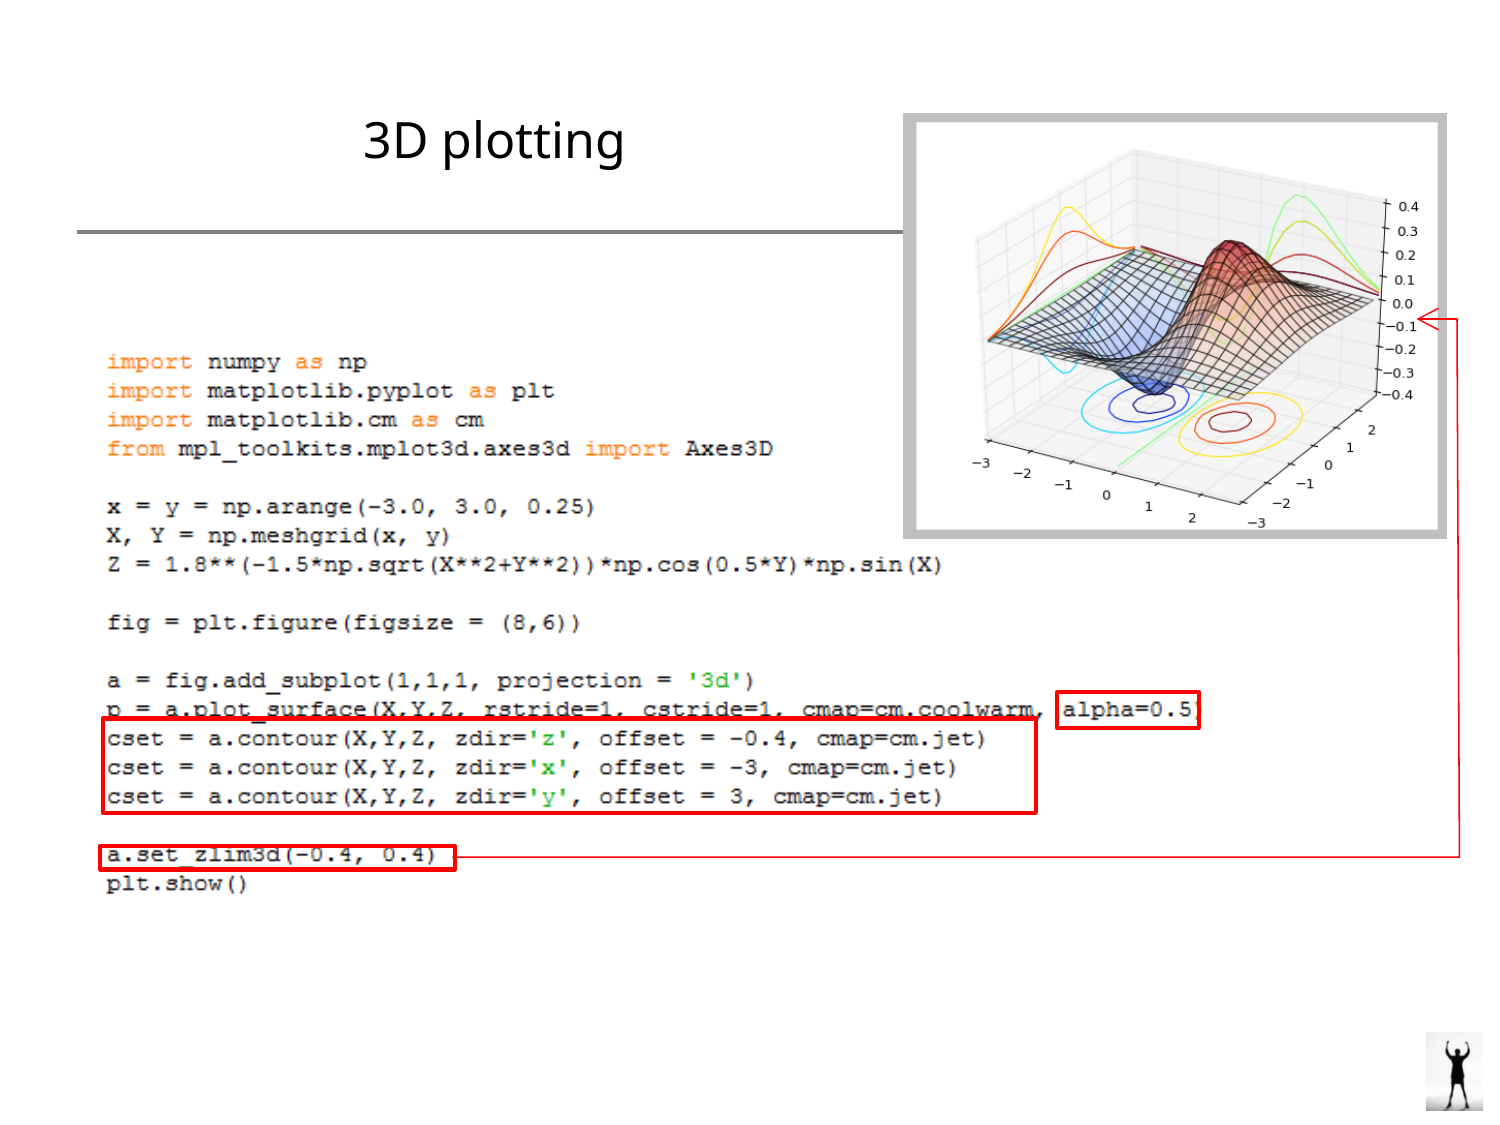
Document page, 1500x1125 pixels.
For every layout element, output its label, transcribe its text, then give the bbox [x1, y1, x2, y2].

picture [98, 113, 1448, 906]
text_box [1216, 318, 1461, 858]
picture [1426, 1032, 1483, 1111]
title 3D plotting [75, 45, 916, 233]
